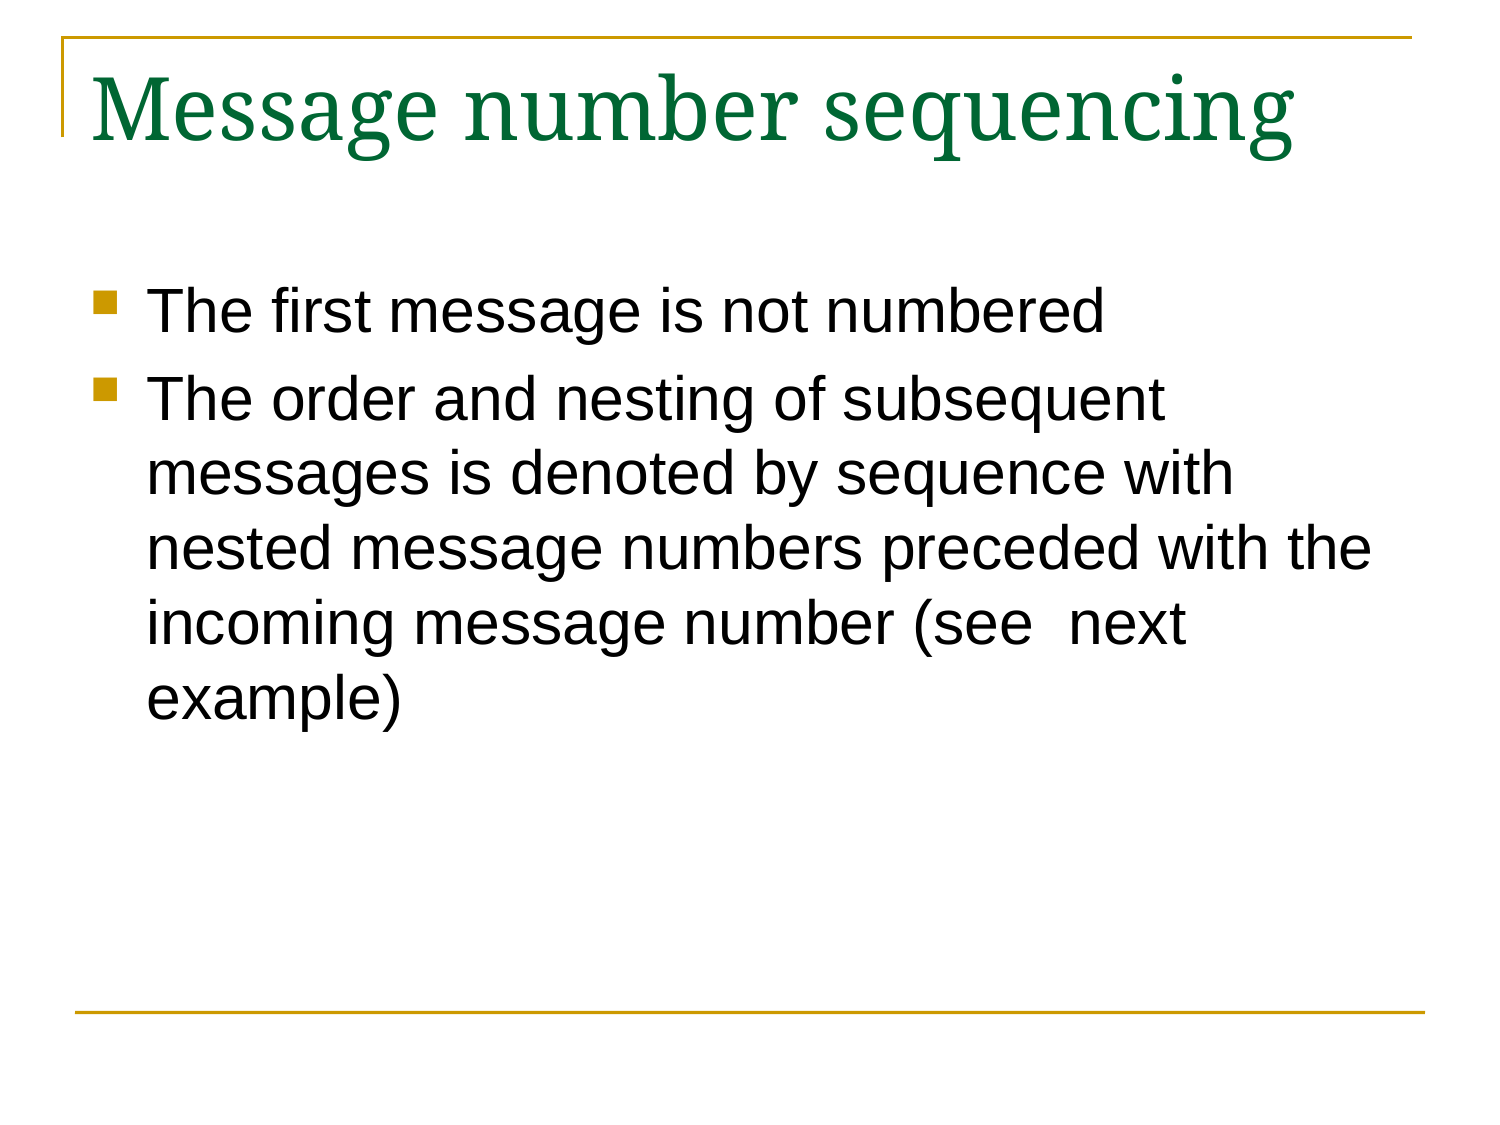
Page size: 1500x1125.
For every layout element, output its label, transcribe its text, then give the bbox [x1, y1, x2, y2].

title Message number sequencing [75, 45, 1425, 233]
list The first message is not numbered The order and nesting of subsequent messages is denoted by sequence with nested message numbers preceded with the incoming message number (see next example) [75, 262, 1425, 1006]
